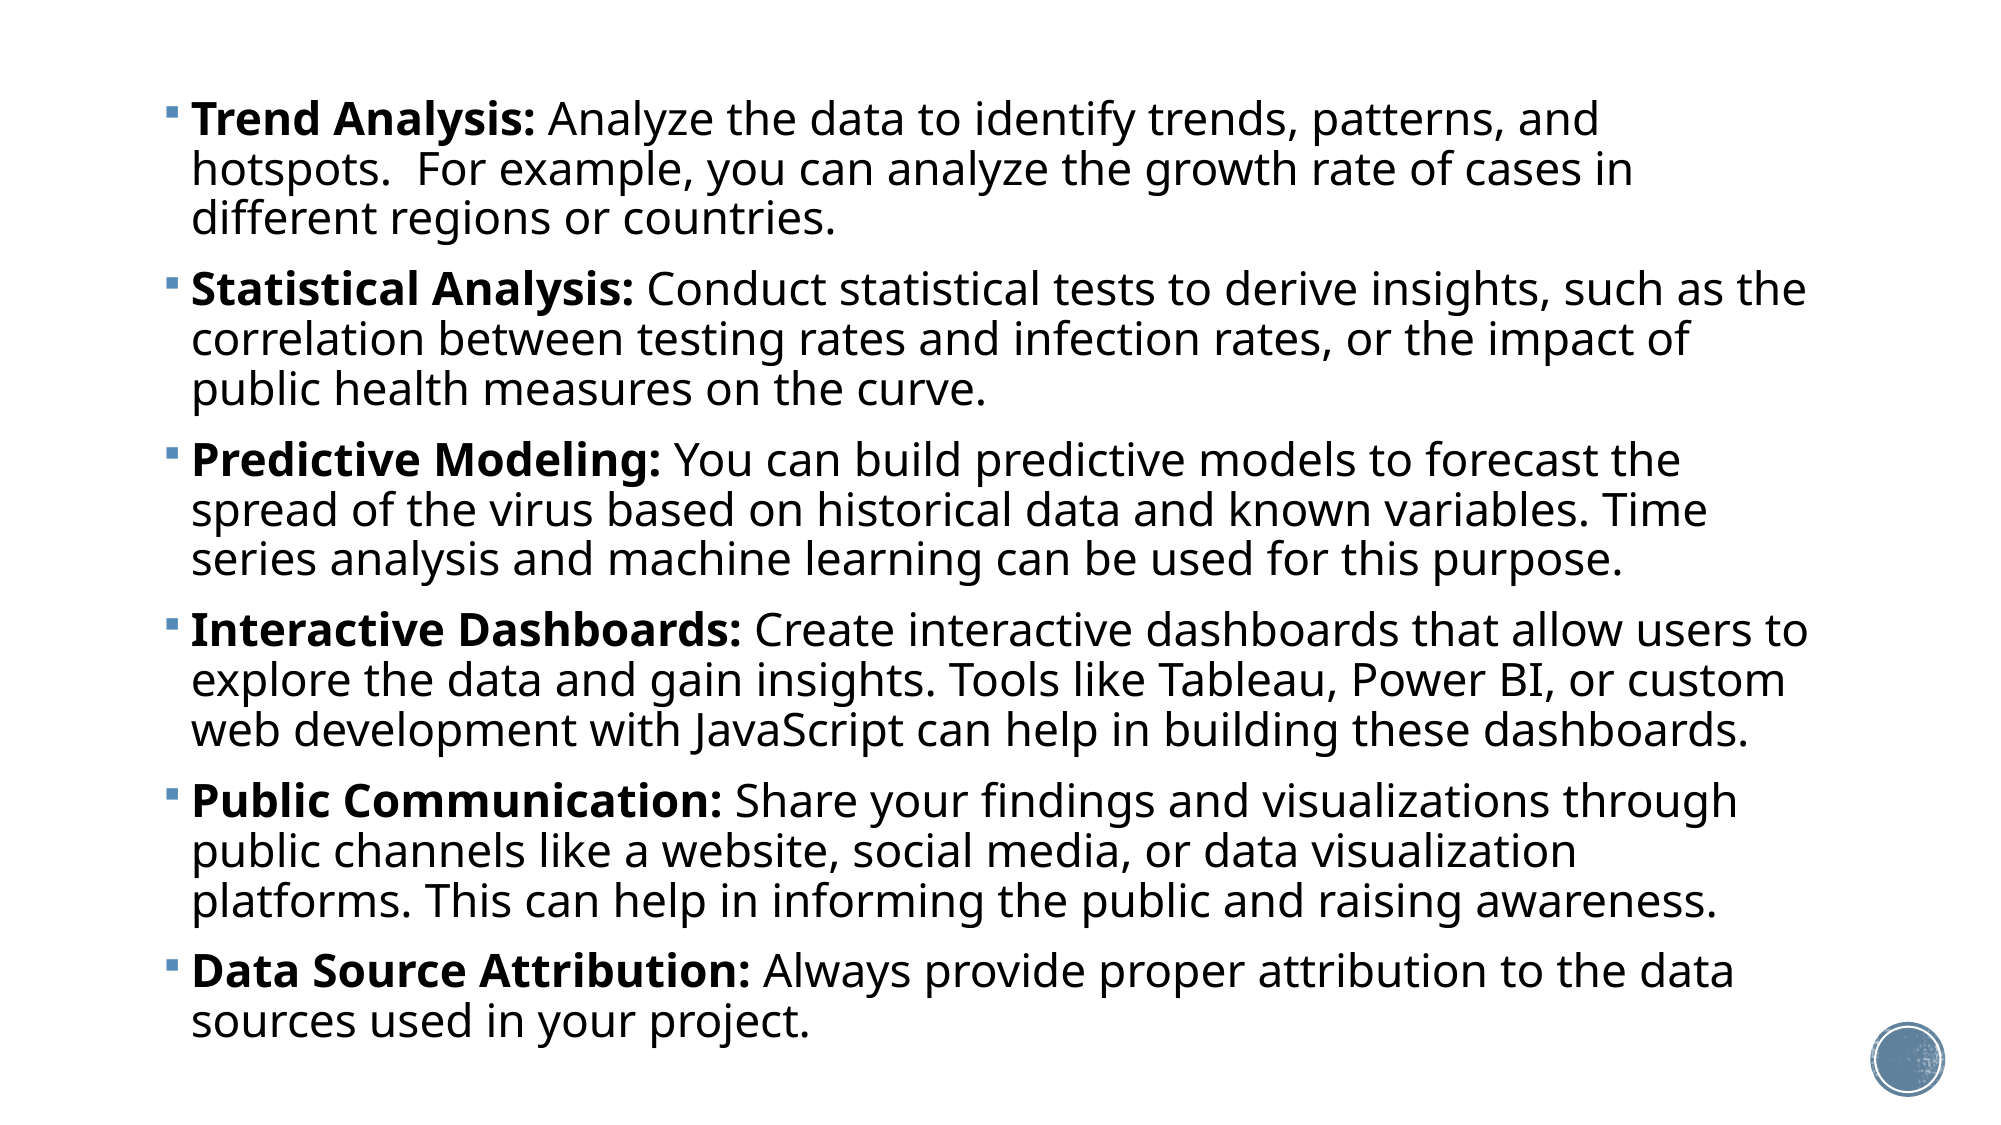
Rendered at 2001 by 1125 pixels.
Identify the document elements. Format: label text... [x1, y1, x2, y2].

list Trend Analysis: Analyze the data to identify trends, patterns, and hotspots. For example, you can analyze the growth rate of cases in different regions or countries. Statistical Analysis: Conduct statistical tests to derive insights, such as the correlation between testing rates and infection rates, or the impact of public health measures on the curve. Predictive Modeling: You can build predictive models to forecast the spread of the virus based on historical data and known variables. Time series analysis and machine learning can be used for this purpose. Interactive Dashboards: Create interactive dashboards that allow users to explore the data and gain insights. Tools like Tableau, Power BI, or custom web development with JavaScript can help in building these dashboards. Public Communication: Share your findings and visualizations through public channels like a website, social media, or data visualization platforms. This can help in informing the public and raising awareness. Data Source Attribution: Always provide proper attribution to the data sources used in your project. [148, 87, 1825, 1095]
